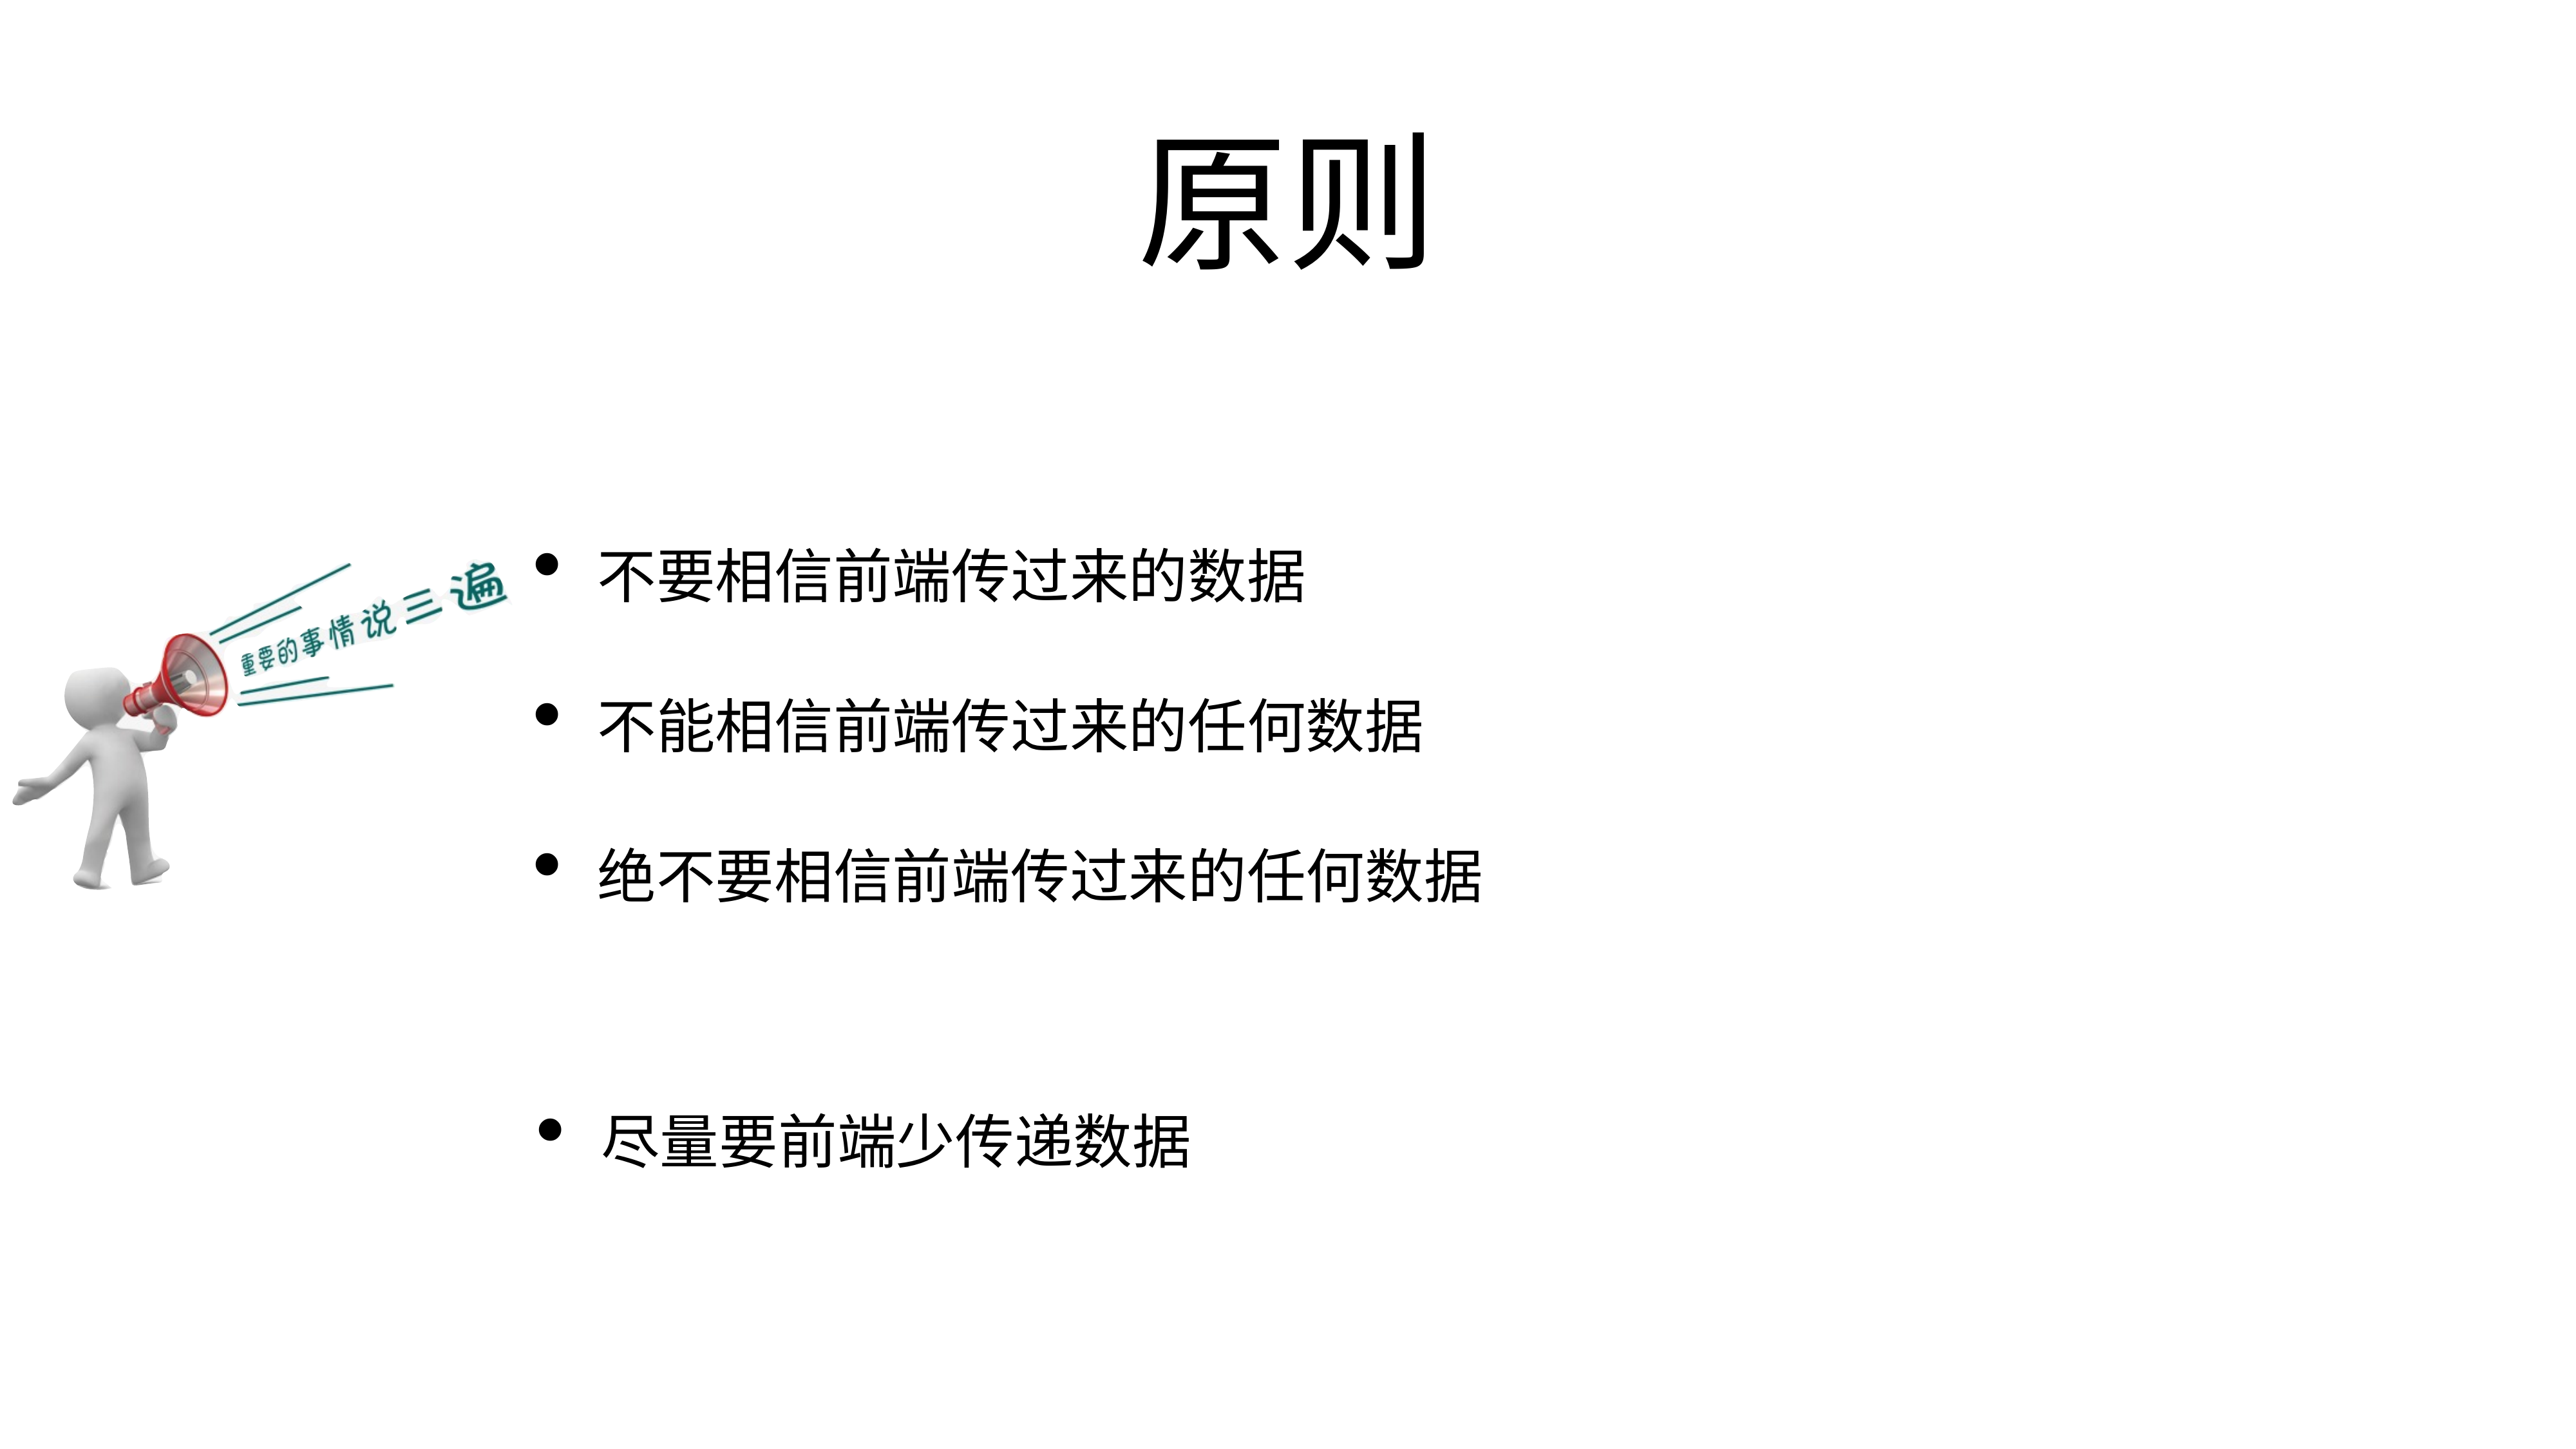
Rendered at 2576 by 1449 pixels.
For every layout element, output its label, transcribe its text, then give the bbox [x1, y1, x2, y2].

text_box 尽量要前端少传递数据 [529, 1096, 1200, 1183]
picture [12, 559, 513, 890]
list 不要相信前端传过来的数据 不能相信前端传过来的任何数据 绝不要相信前端传过来的任何数据 [525, 384, 2175, 1065]
title 原则 [463, 37, 2113, 359]
